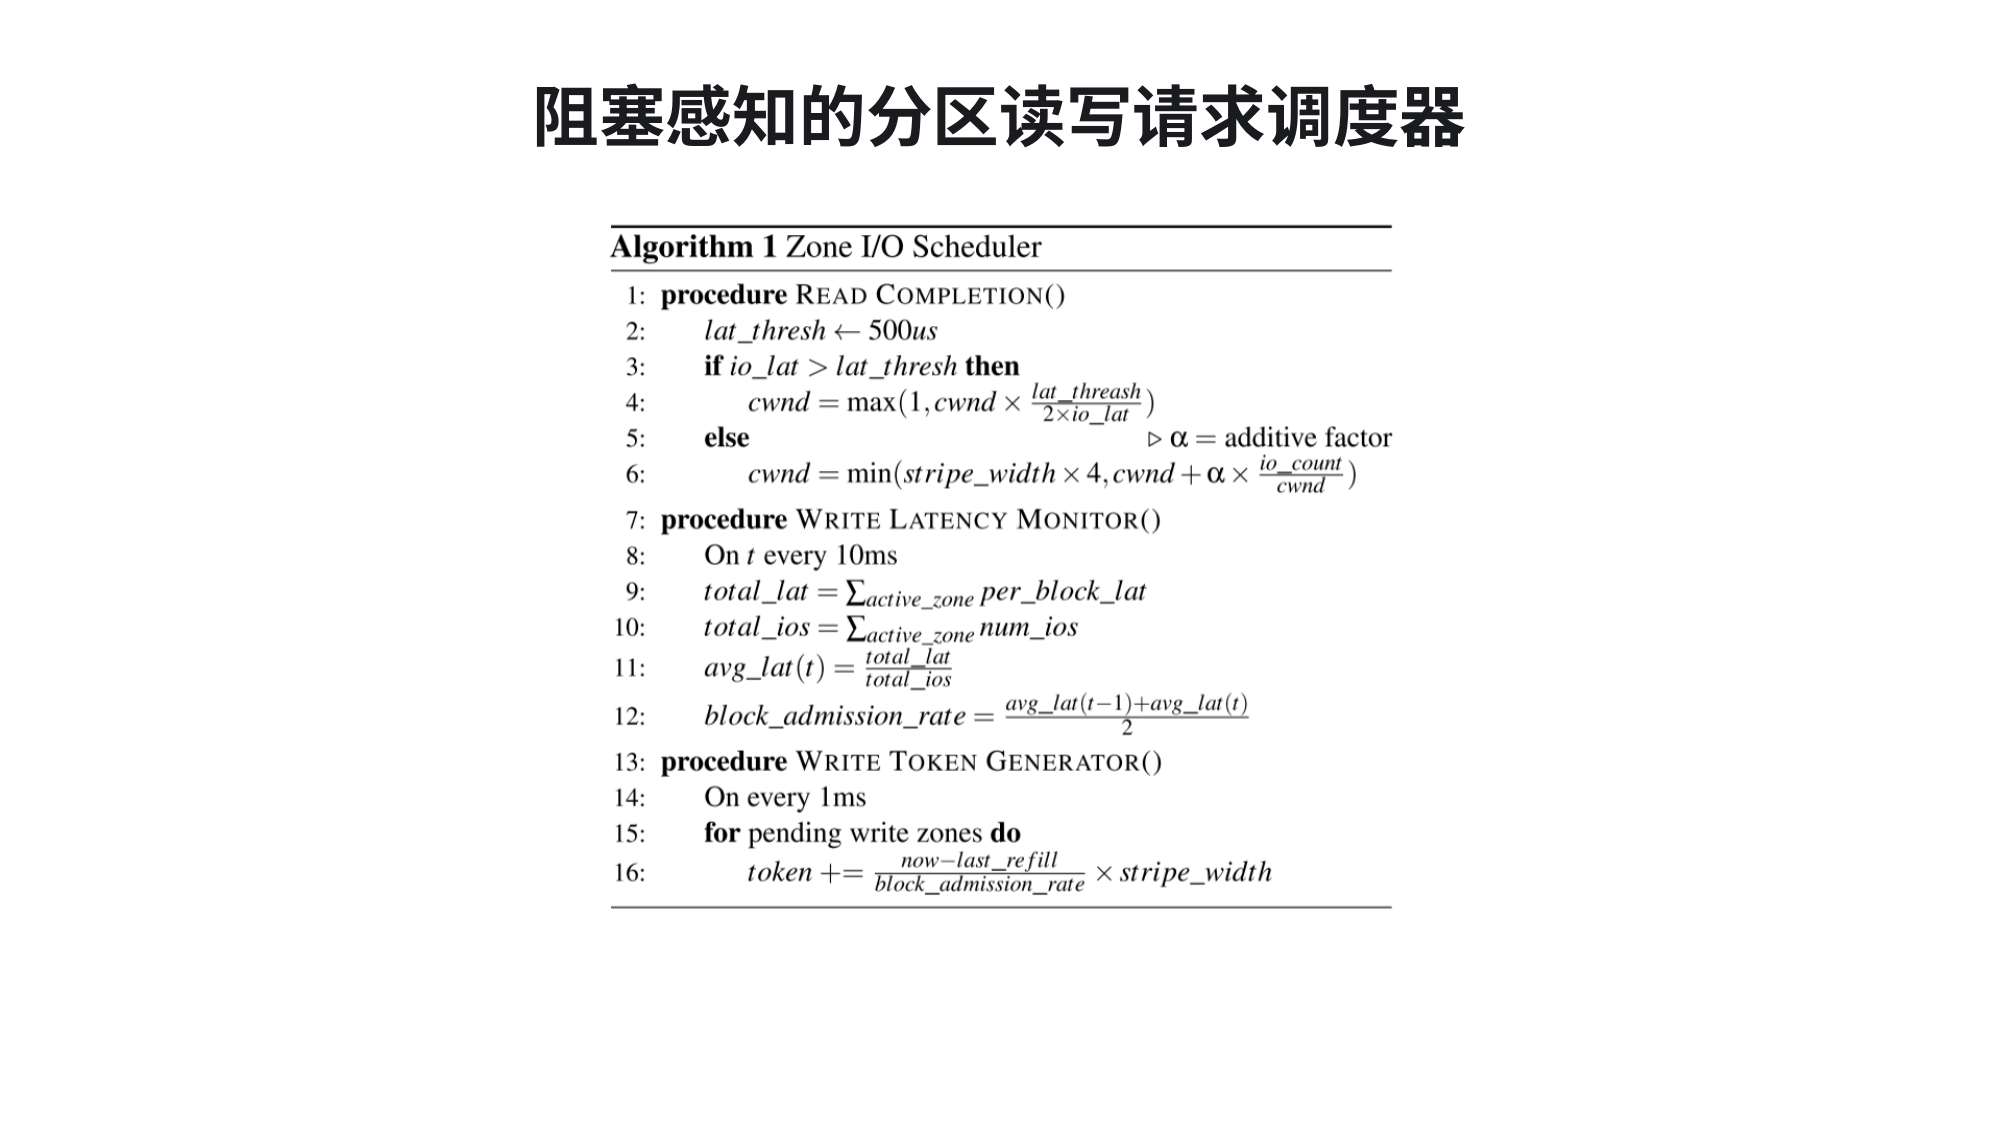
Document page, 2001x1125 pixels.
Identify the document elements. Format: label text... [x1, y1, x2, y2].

picture [586, 208, 1413, 917]
text_box 阻塞感知的分区读写请求调度器 [517, 66, 1482, 162]
